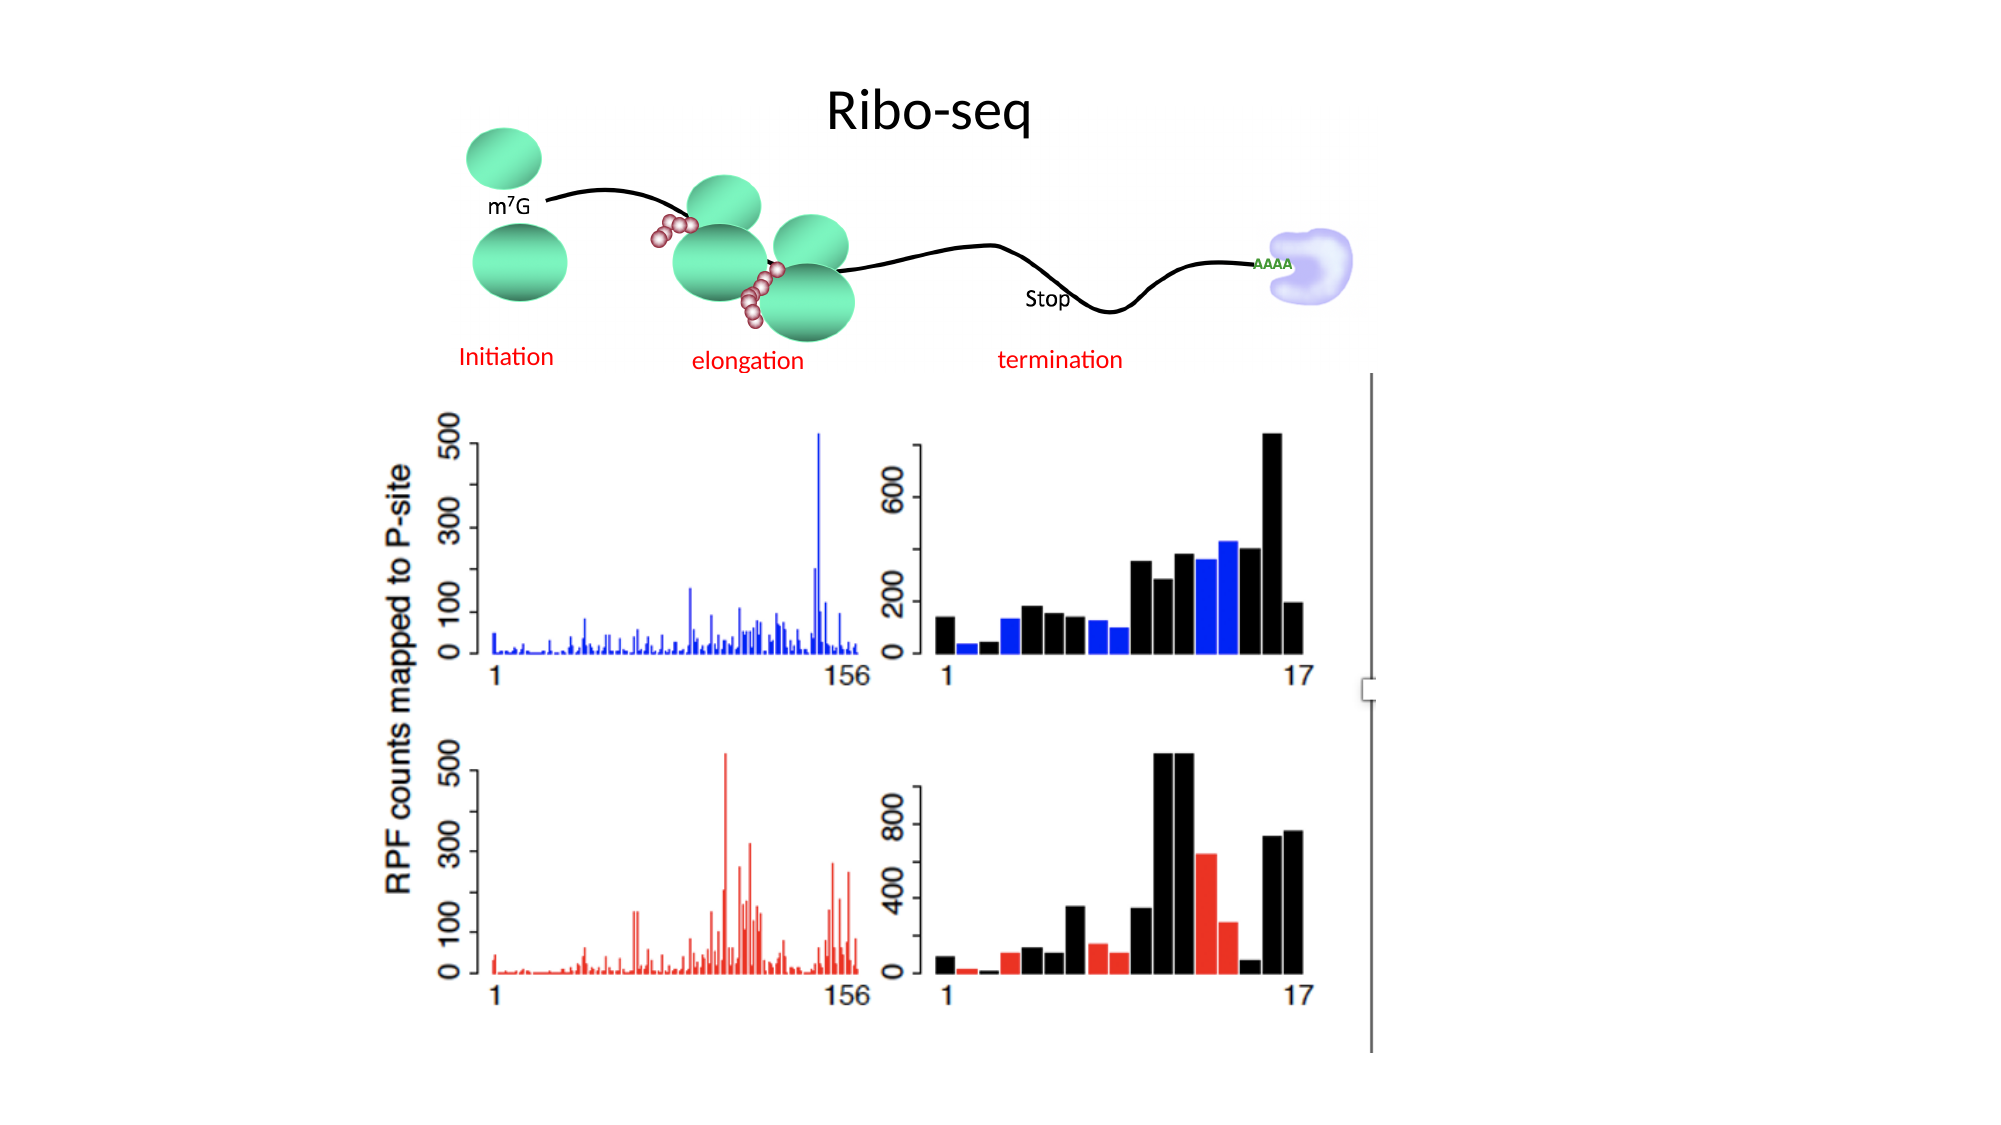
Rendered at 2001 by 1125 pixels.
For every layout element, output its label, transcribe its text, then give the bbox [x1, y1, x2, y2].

text_box Ribo-seq [812, 63, 1064, 106]
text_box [424, 106, 1378, 429]
picture [342, 373, 1376, 1053]
